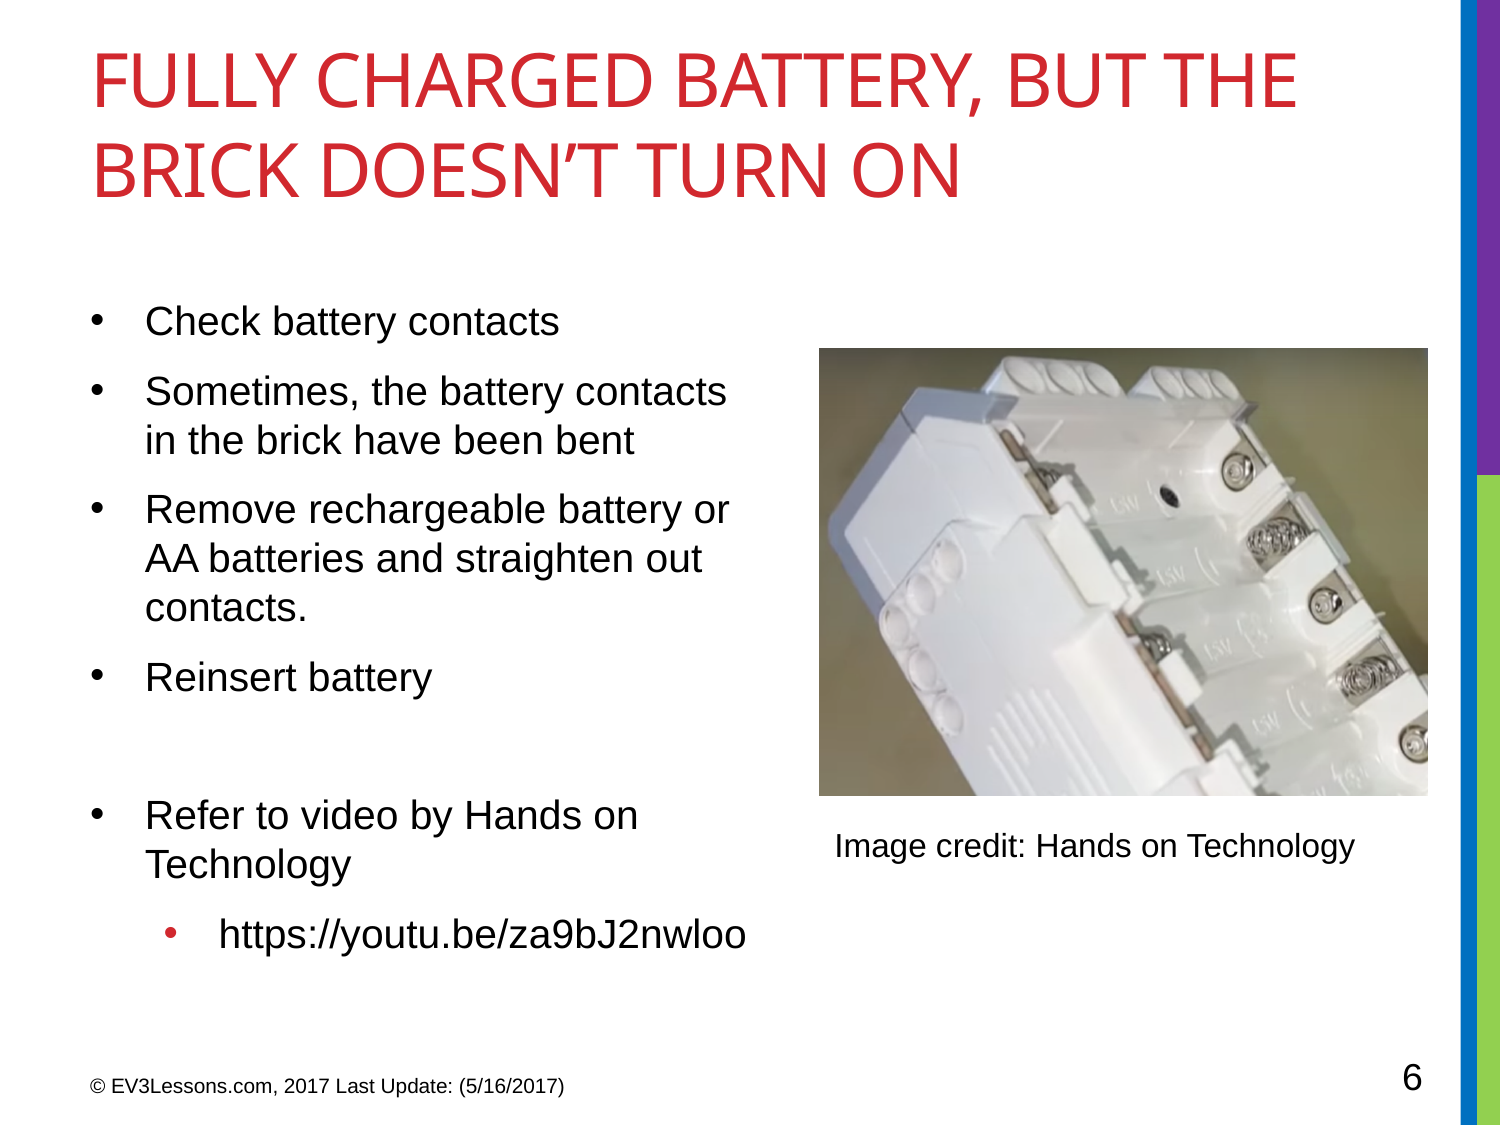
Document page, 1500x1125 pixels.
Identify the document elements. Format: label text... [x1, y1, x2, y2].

text_box Image credit: Hands on Technology [819, 816, 1428, 872]
slide_number 6 [1387, 1045, 1491, 1106]
title Fully Charged Battery, but the Brick doesn’t Turn ON [75, 25, 1428, 250]
footer © EV3Lessons.com, 2017 Last Update: (5/16/2017) [75, 1065, 638, 1112]
list Check battery contacts Sometimes, the battery contacts in the brick have been bent Remove rechargeable battery or AA batteries and straighten out contacts. Reinsert battery Refer to video by Hands on Technology https://youtu.be/za9bJ2nwloo [75, 287, 776, 1005]
picture [819, 347, 1429, 797]
